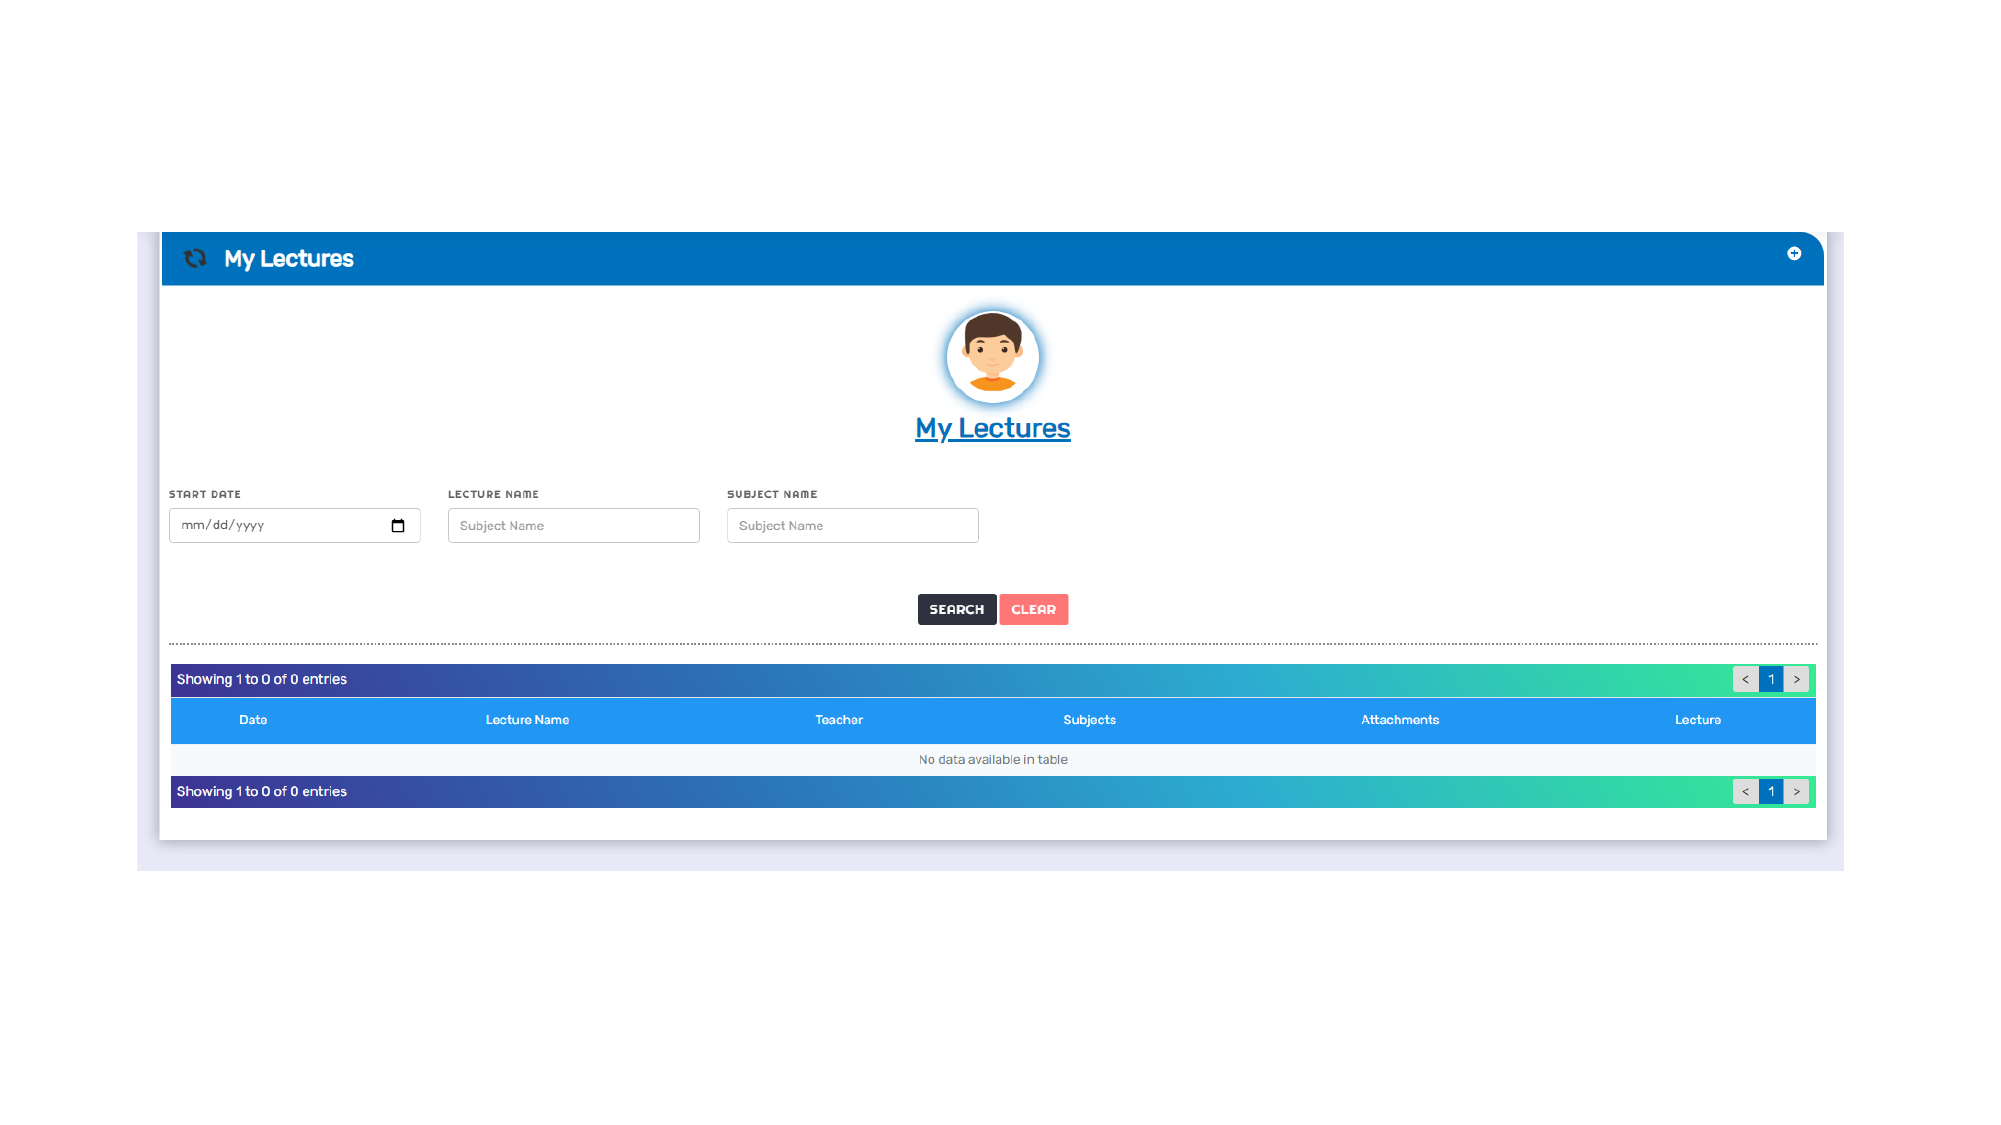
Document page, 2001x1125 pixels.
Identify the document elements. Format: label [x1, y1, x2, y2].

list [137, 228, 1844, 871]
